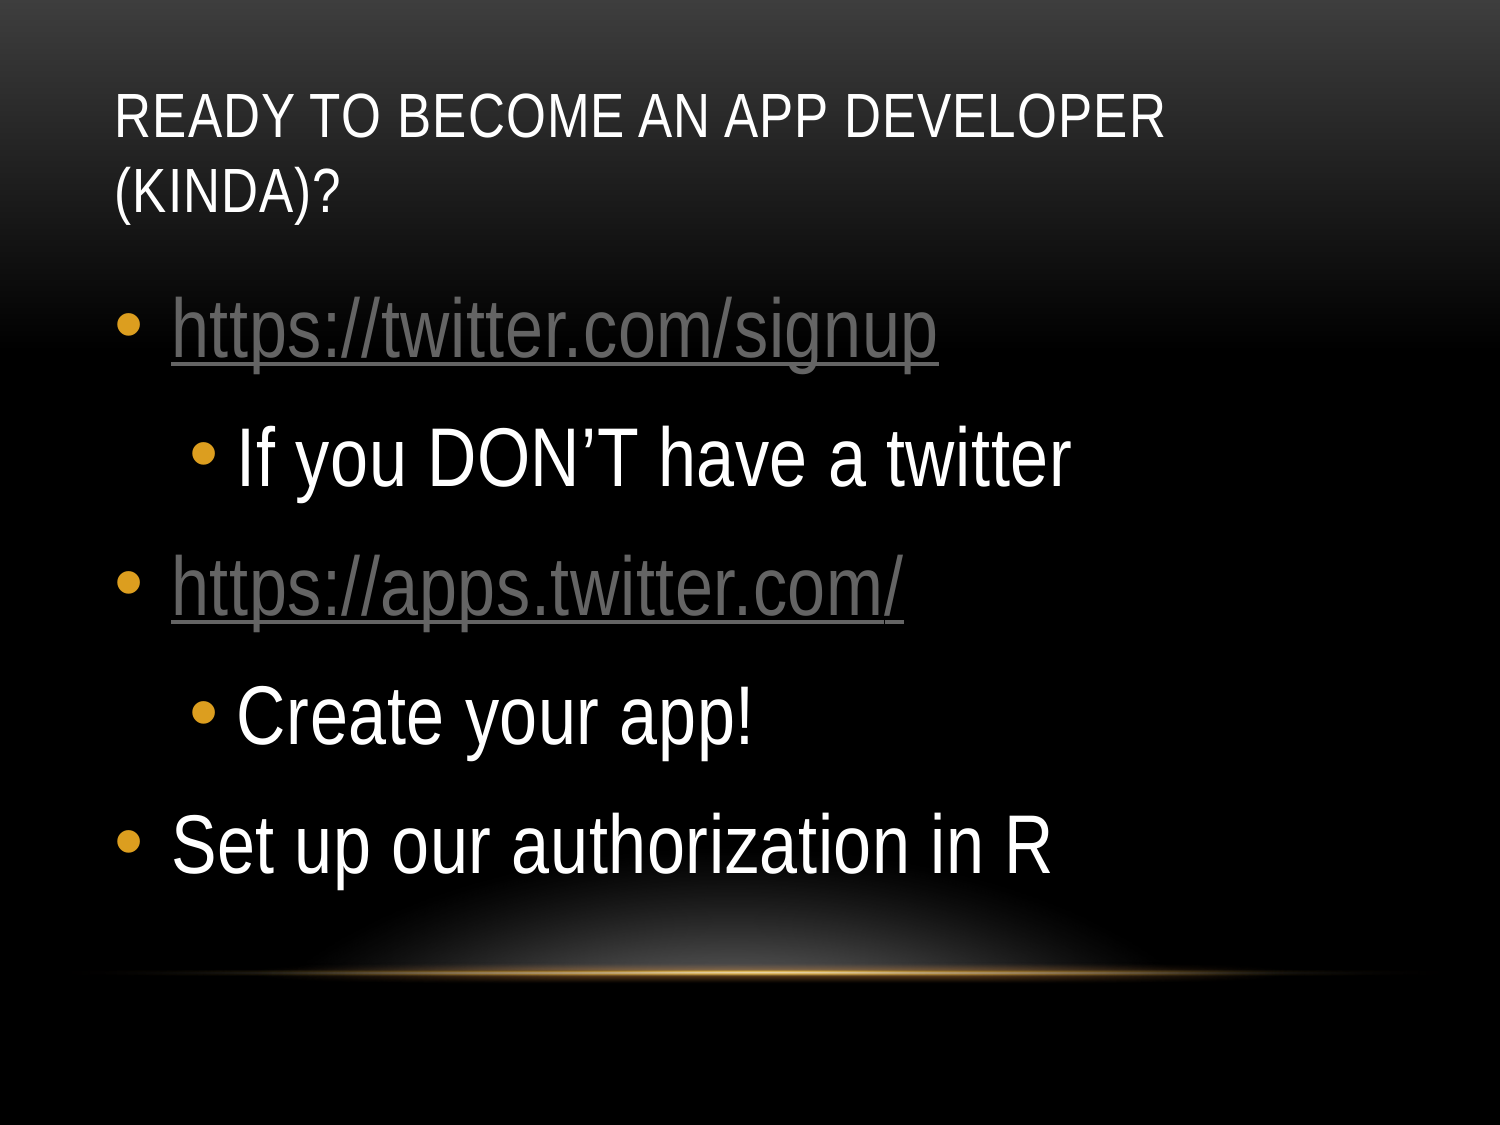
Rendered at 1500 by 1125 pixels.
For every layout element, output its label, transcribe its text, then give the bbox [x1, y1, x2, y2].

title Ready to become an app developer (kinda)? [99, 45, 1426, 233]
list https://twitter.com/signup If you DON’T have a twitter https://apps.twitter.com/ Create your app! Set up our authorization in R [99, 266, 1400, 942]
picture [0, 0, 1500, 1125]
